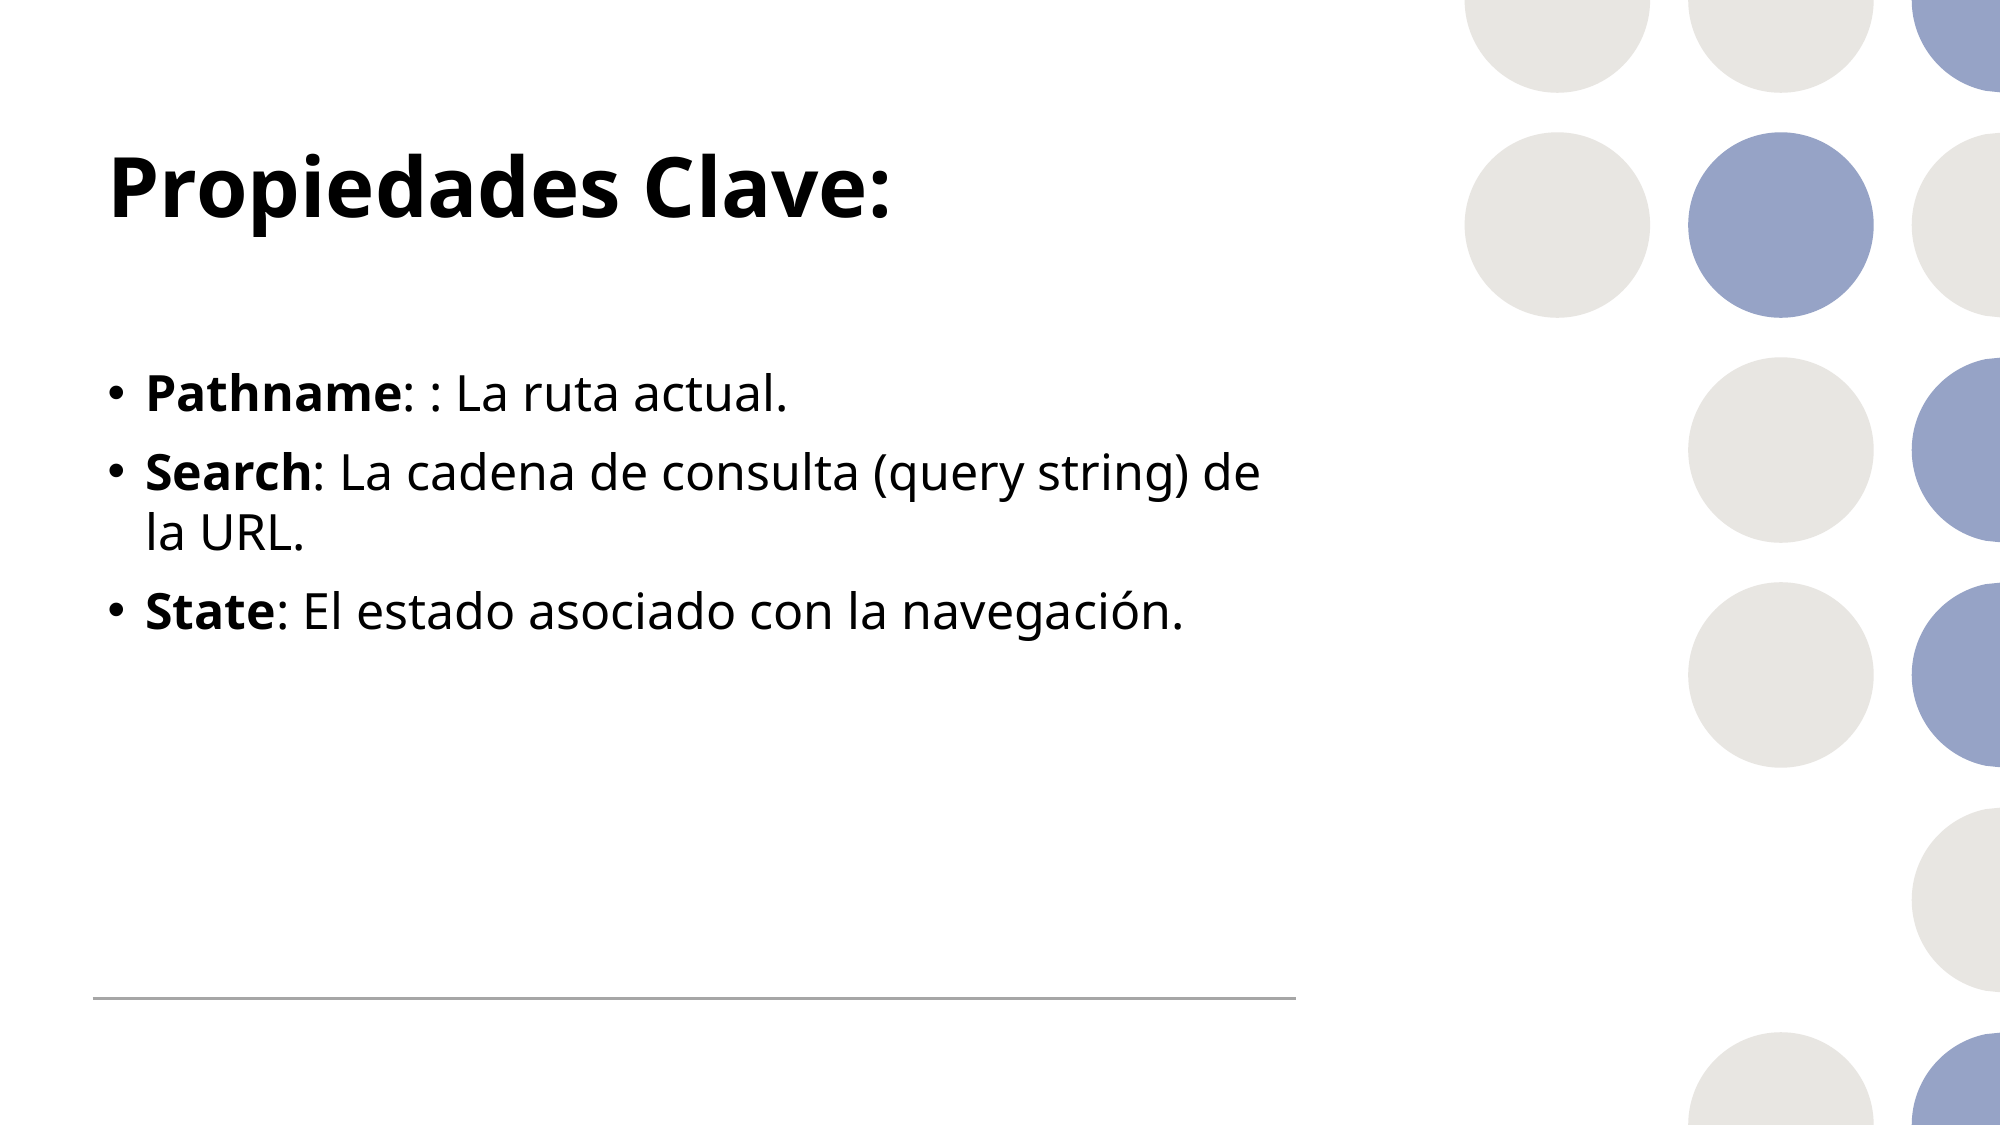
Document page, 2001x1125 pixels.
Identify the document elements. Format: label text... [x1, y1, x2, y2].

title Propiedades Clave: [92, 126, 1297, 335]
list Pathname: : La ruta actual. Search: La cadena de consulta (query string) de la URL. State: El estado asociado con la navegación. [92, 354, 1297, 946]
